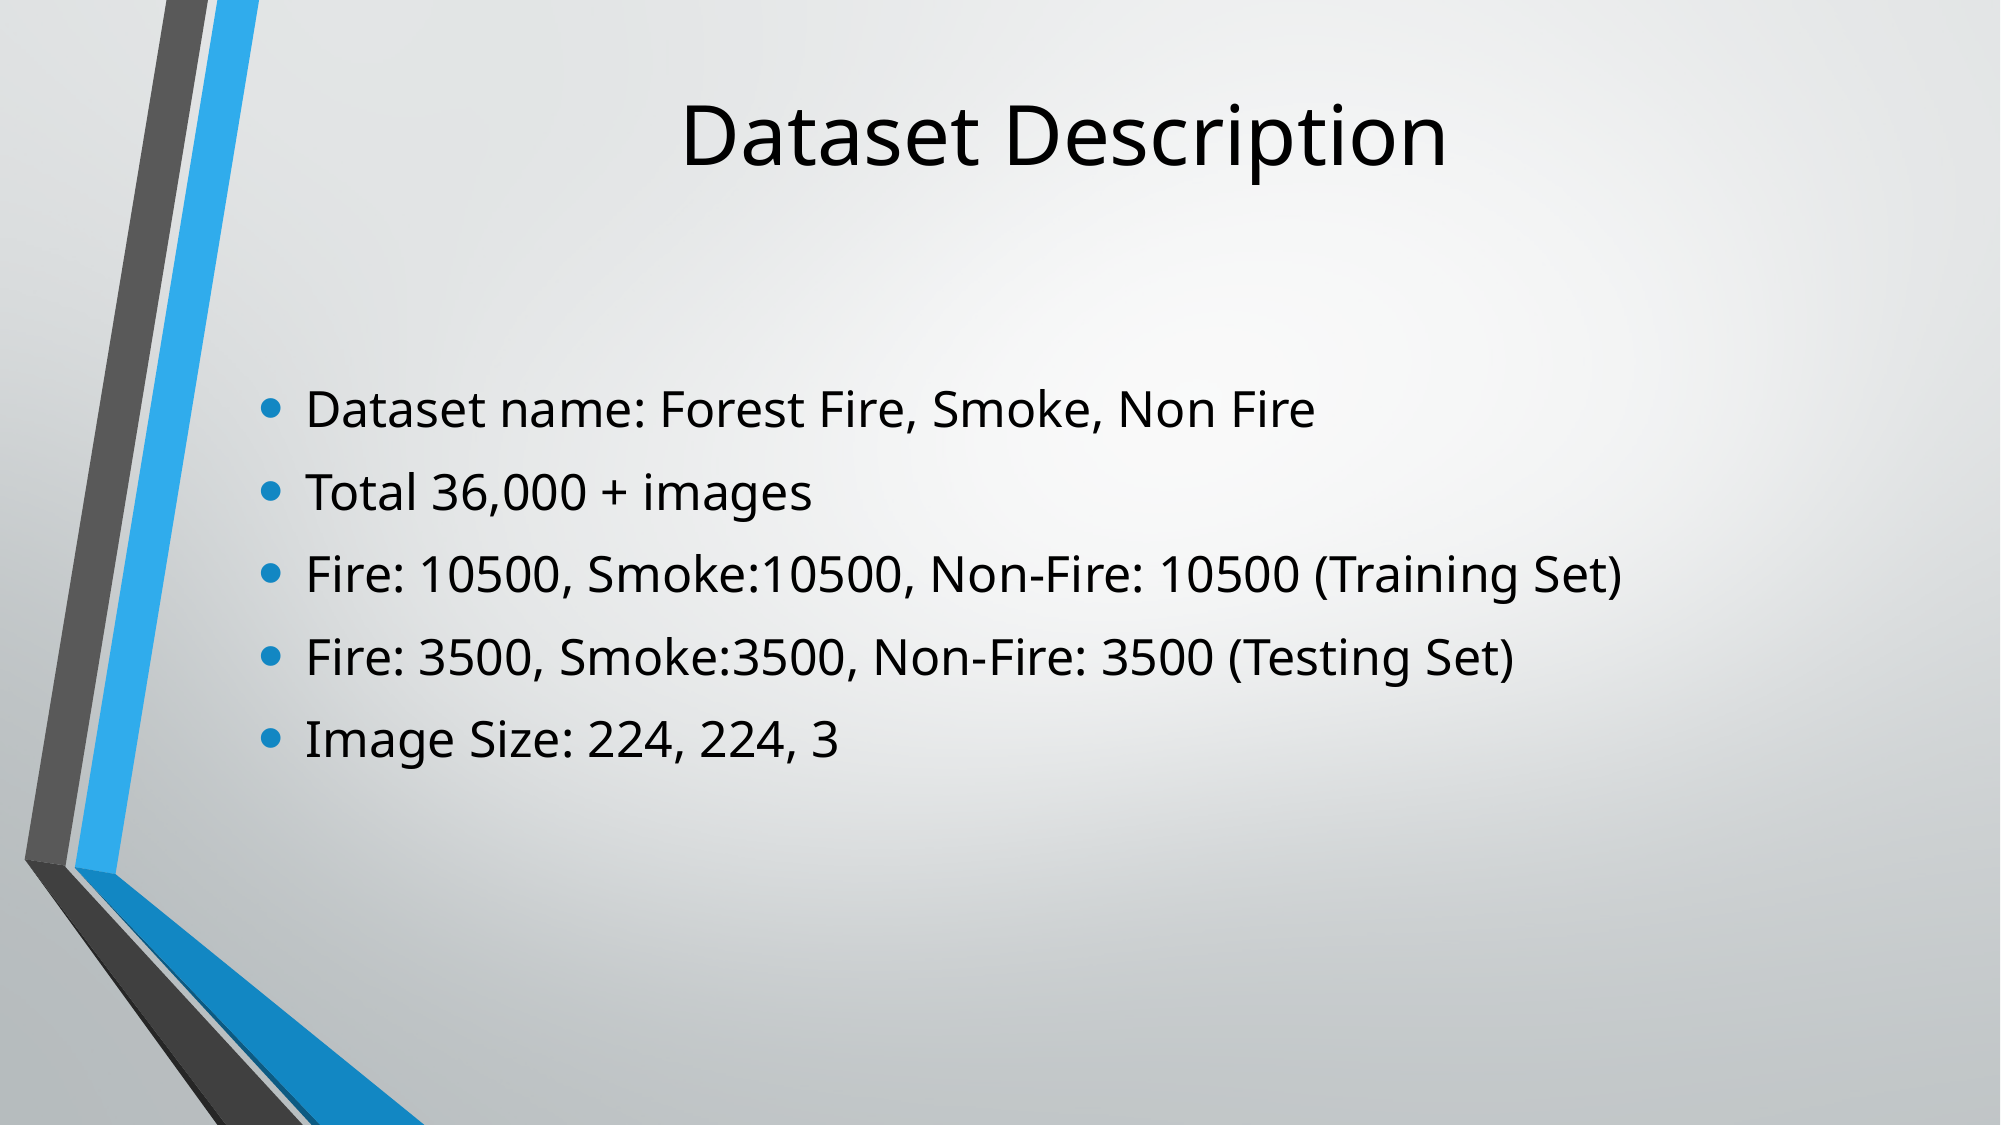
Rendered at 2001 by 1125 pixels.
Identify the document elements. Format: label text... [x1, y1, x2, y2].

title Dataset Description [243, 40, 1887, 225]
list Dataset name: Forest Fire, Smoke, Non Fire Total 36,000 + images Fire: 10500, Smoke:10500, Non-Fire: 10500 (Training Set) Fire: 3500, Smoke:3500, Non-Fire: 3500 (Testing Set) Image Size: 224, 224, 3 [243, 278, 1887, 950]
